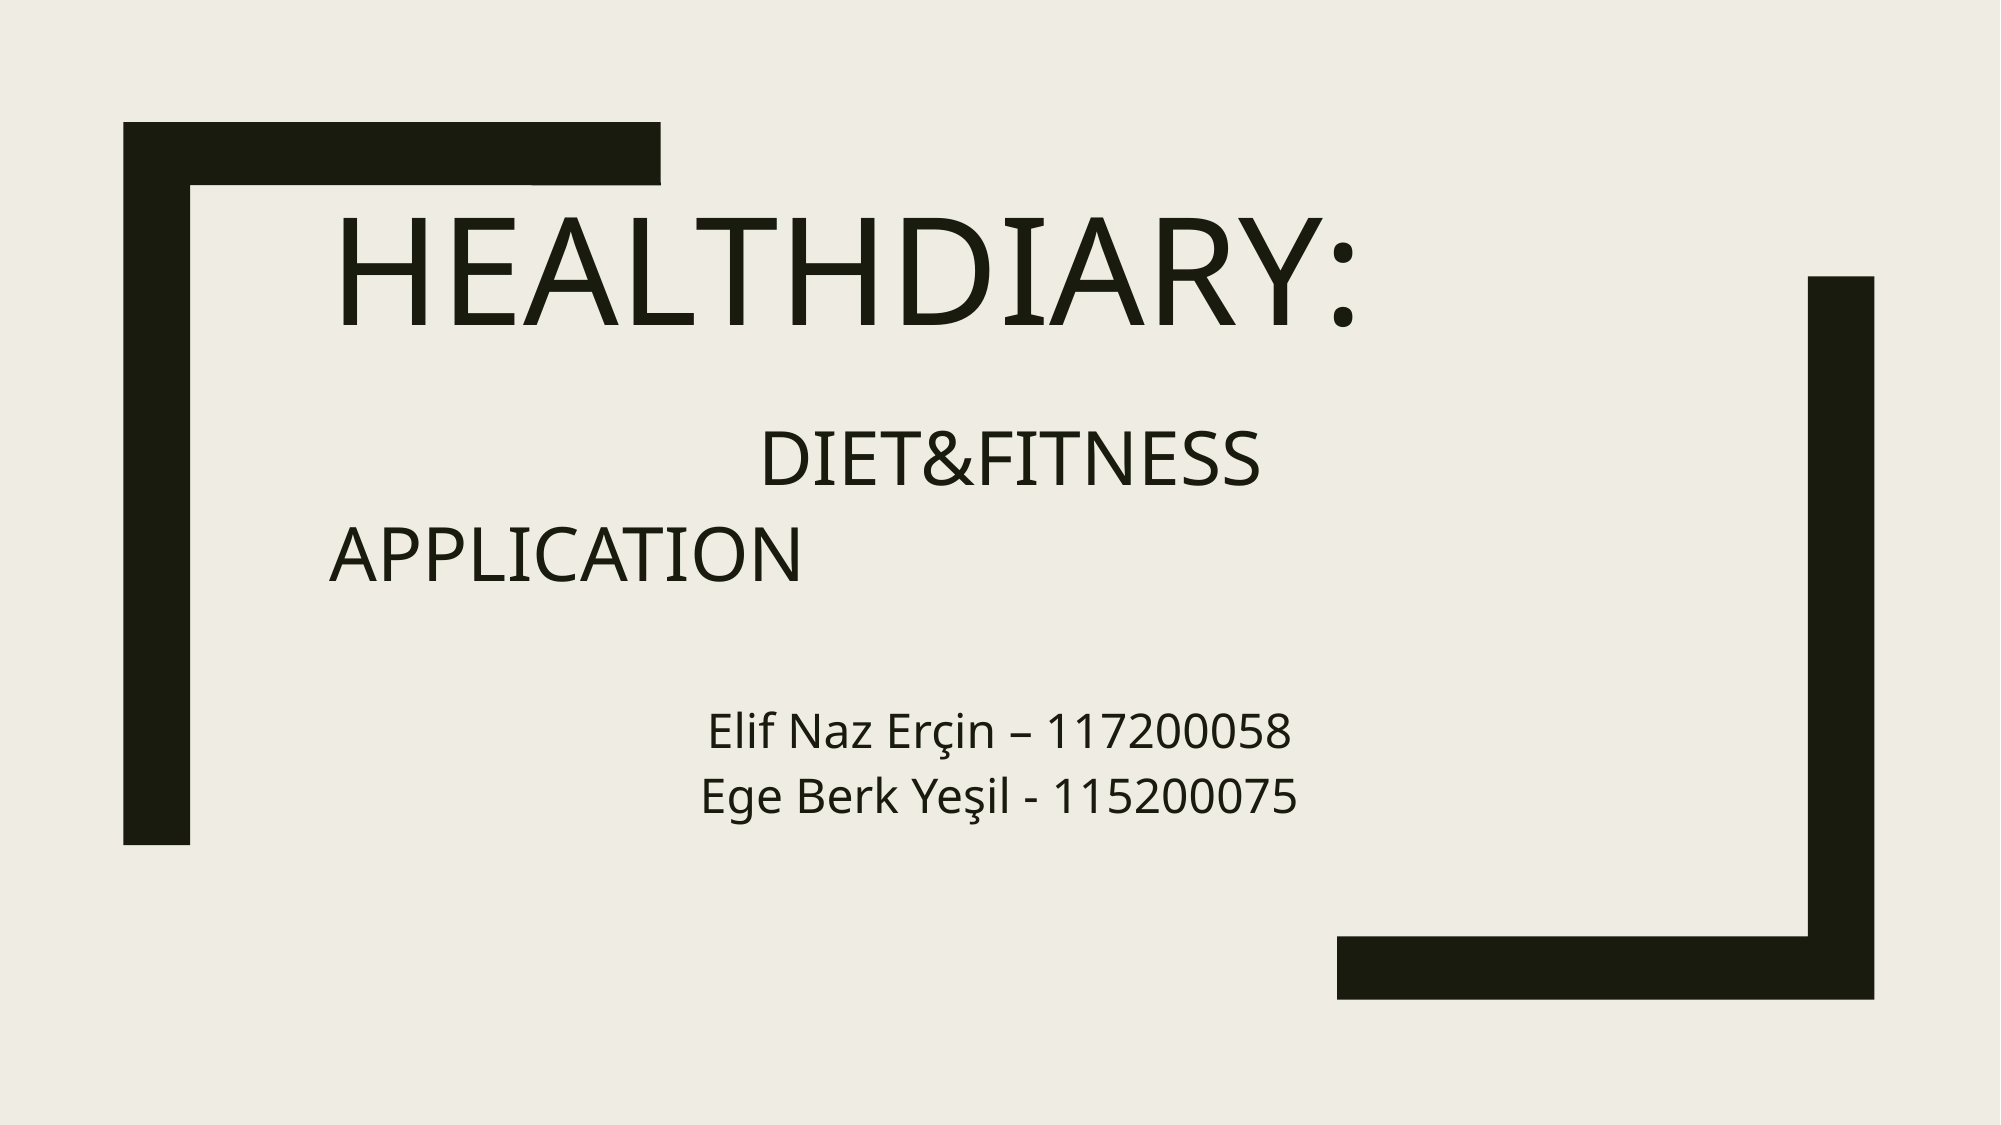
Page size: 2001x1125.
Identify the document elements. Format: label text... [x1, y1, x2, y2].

title HEALTHDIARY: Dıet&fıtness applıcatıon [314, 261, 1686, 606]
subtitle Elif Naz Erçin – 117200058 Ege Berk Yeşil - 115200075 [439, 628, 1561, 877]
